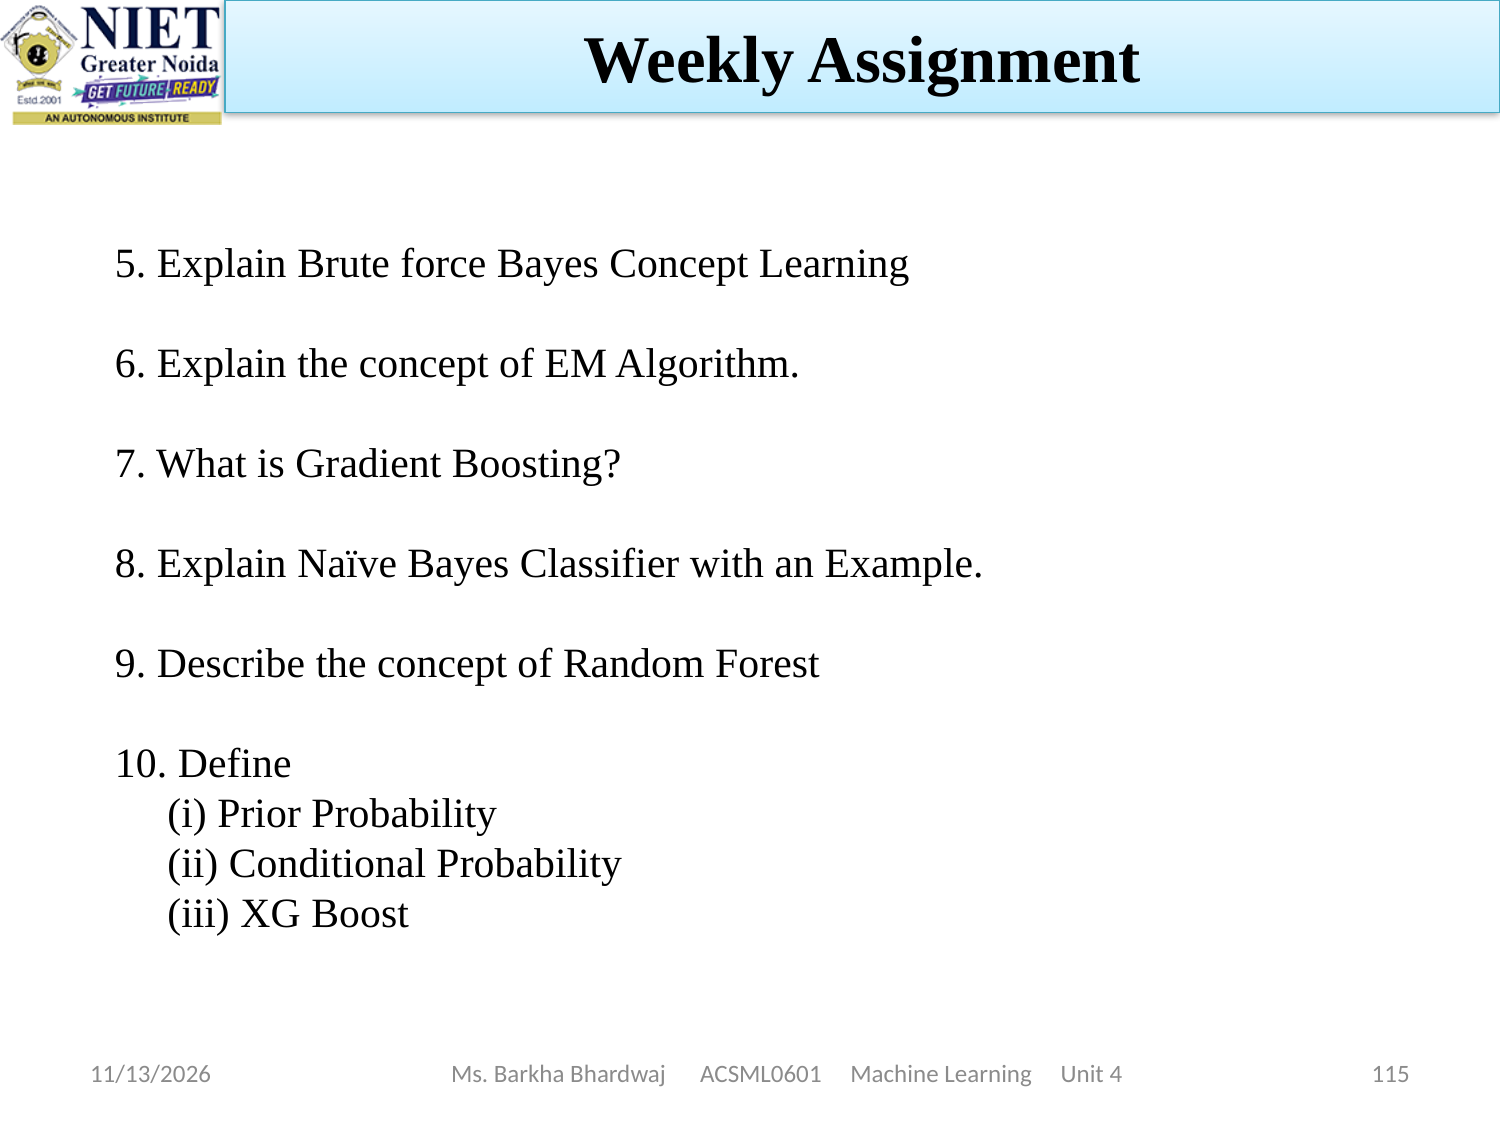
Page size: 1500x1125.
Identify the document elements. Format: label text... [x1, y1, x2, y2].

slide_number 115 [1074, 1047, 1425, 1103]
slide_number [75, 1042, 337, 1103]
list [87, 187, 1438, 930]
footer Ms. Barkha Bhardwaj ACSML0601 Machine Learning Unit 4 [337, 1047, 1074, 1103]
text_box Weekly Assignment [224, 0, 1500, 113]
text_box 5. Explain Brute force Bayes Concept Learning 6. Explain the concept of EM Algorithm. 7. What is Gradient Boosting? 8. Explain Naïve Bayes Classifier with an Example. 9. Describe the concept of Random Forest 10. Define (i) Prior Probability (ii) Conditional Probability (iii) XG Boost [99, 235, 1425, 1047]
picture [0, 5, 223, 126]
